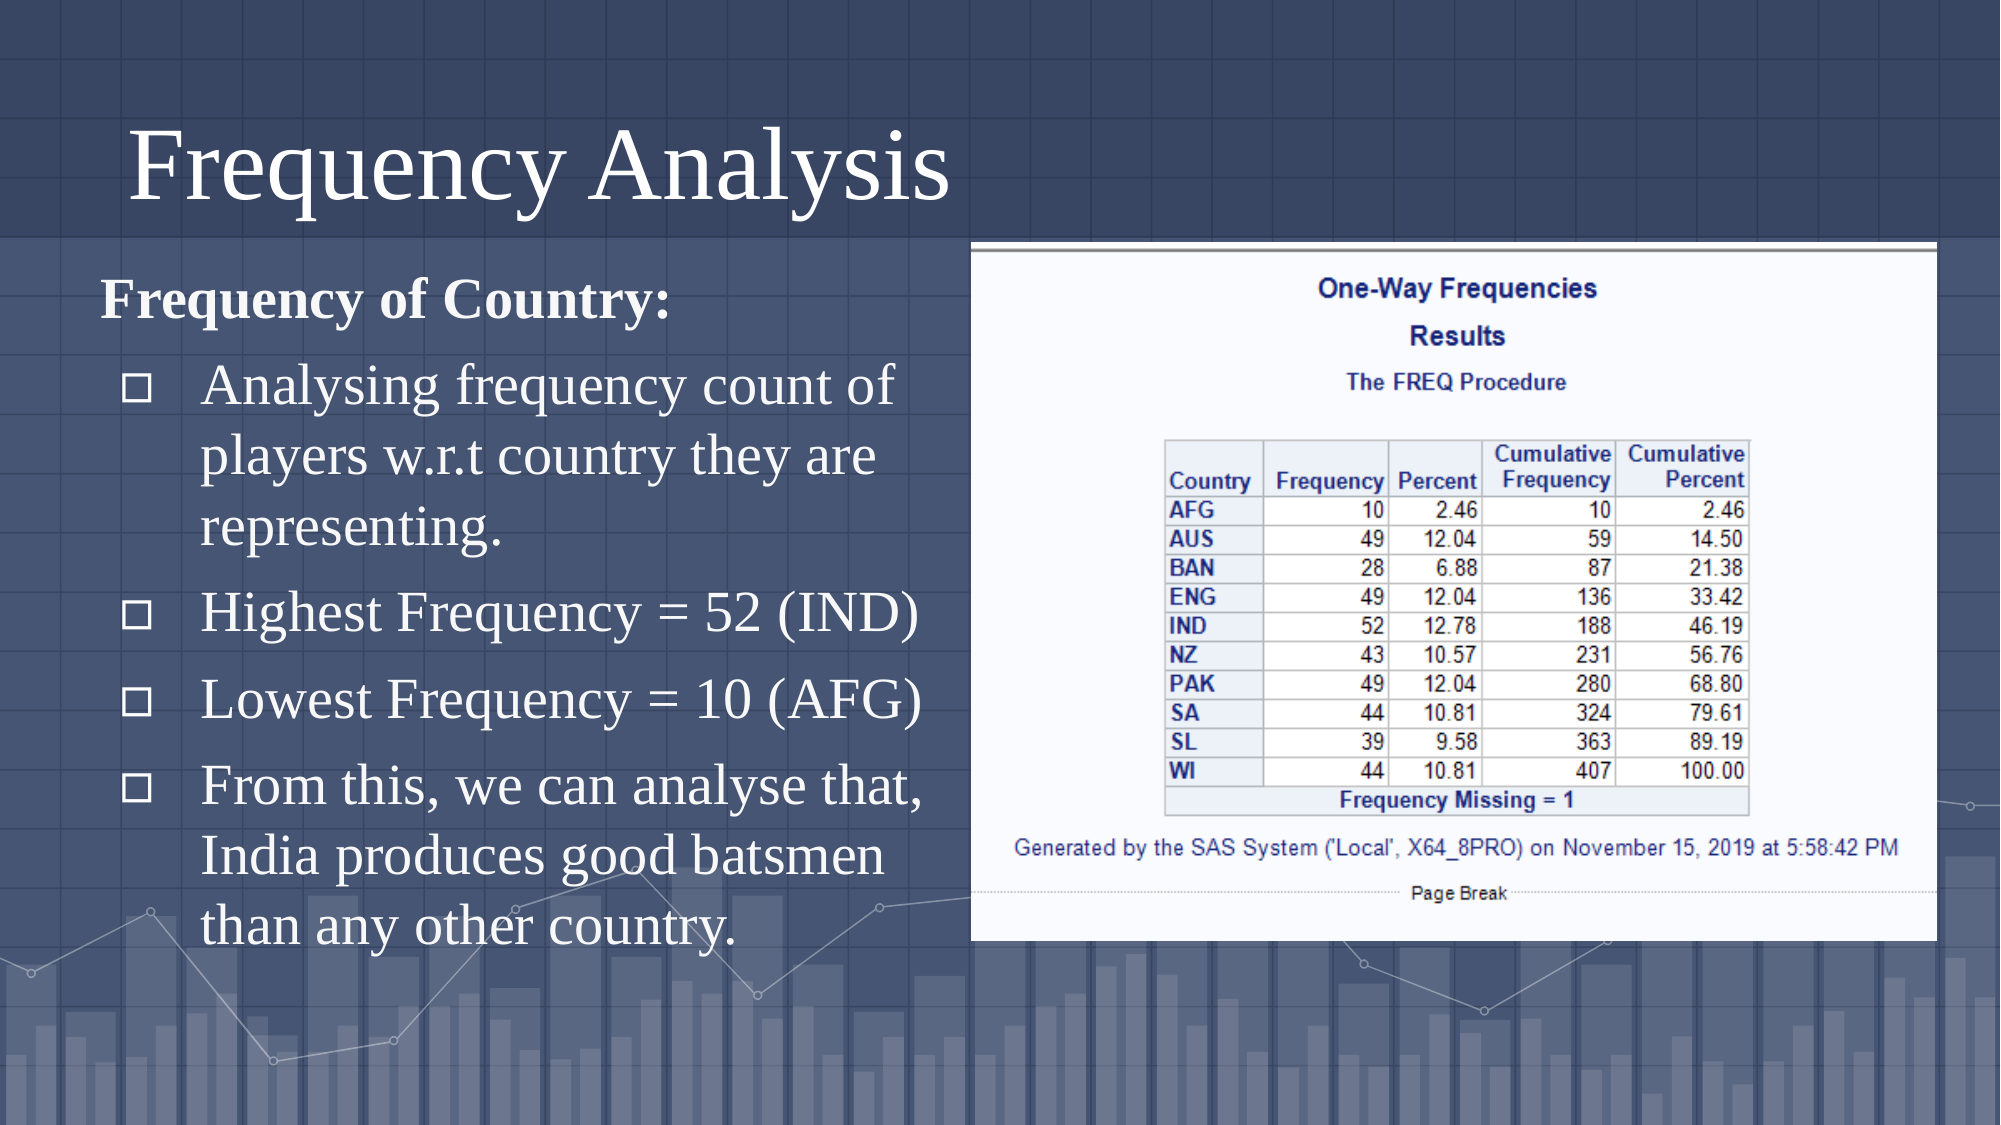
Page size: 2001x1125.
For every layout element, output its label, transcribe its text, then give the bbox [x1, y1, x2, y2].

picture [971, 241, 1938, 941]
list Frequency of Country: Analysing frequency count of players w.r.t country they are representing. Highest Frequency = 52 (IND) Lowest Frequency = 10 (AFG) From this, we can analyse that, India produces good batsmen than any other country. [80, 239, 972, 918]
title Frequency Analysis [107, 52, 1789, 240]
